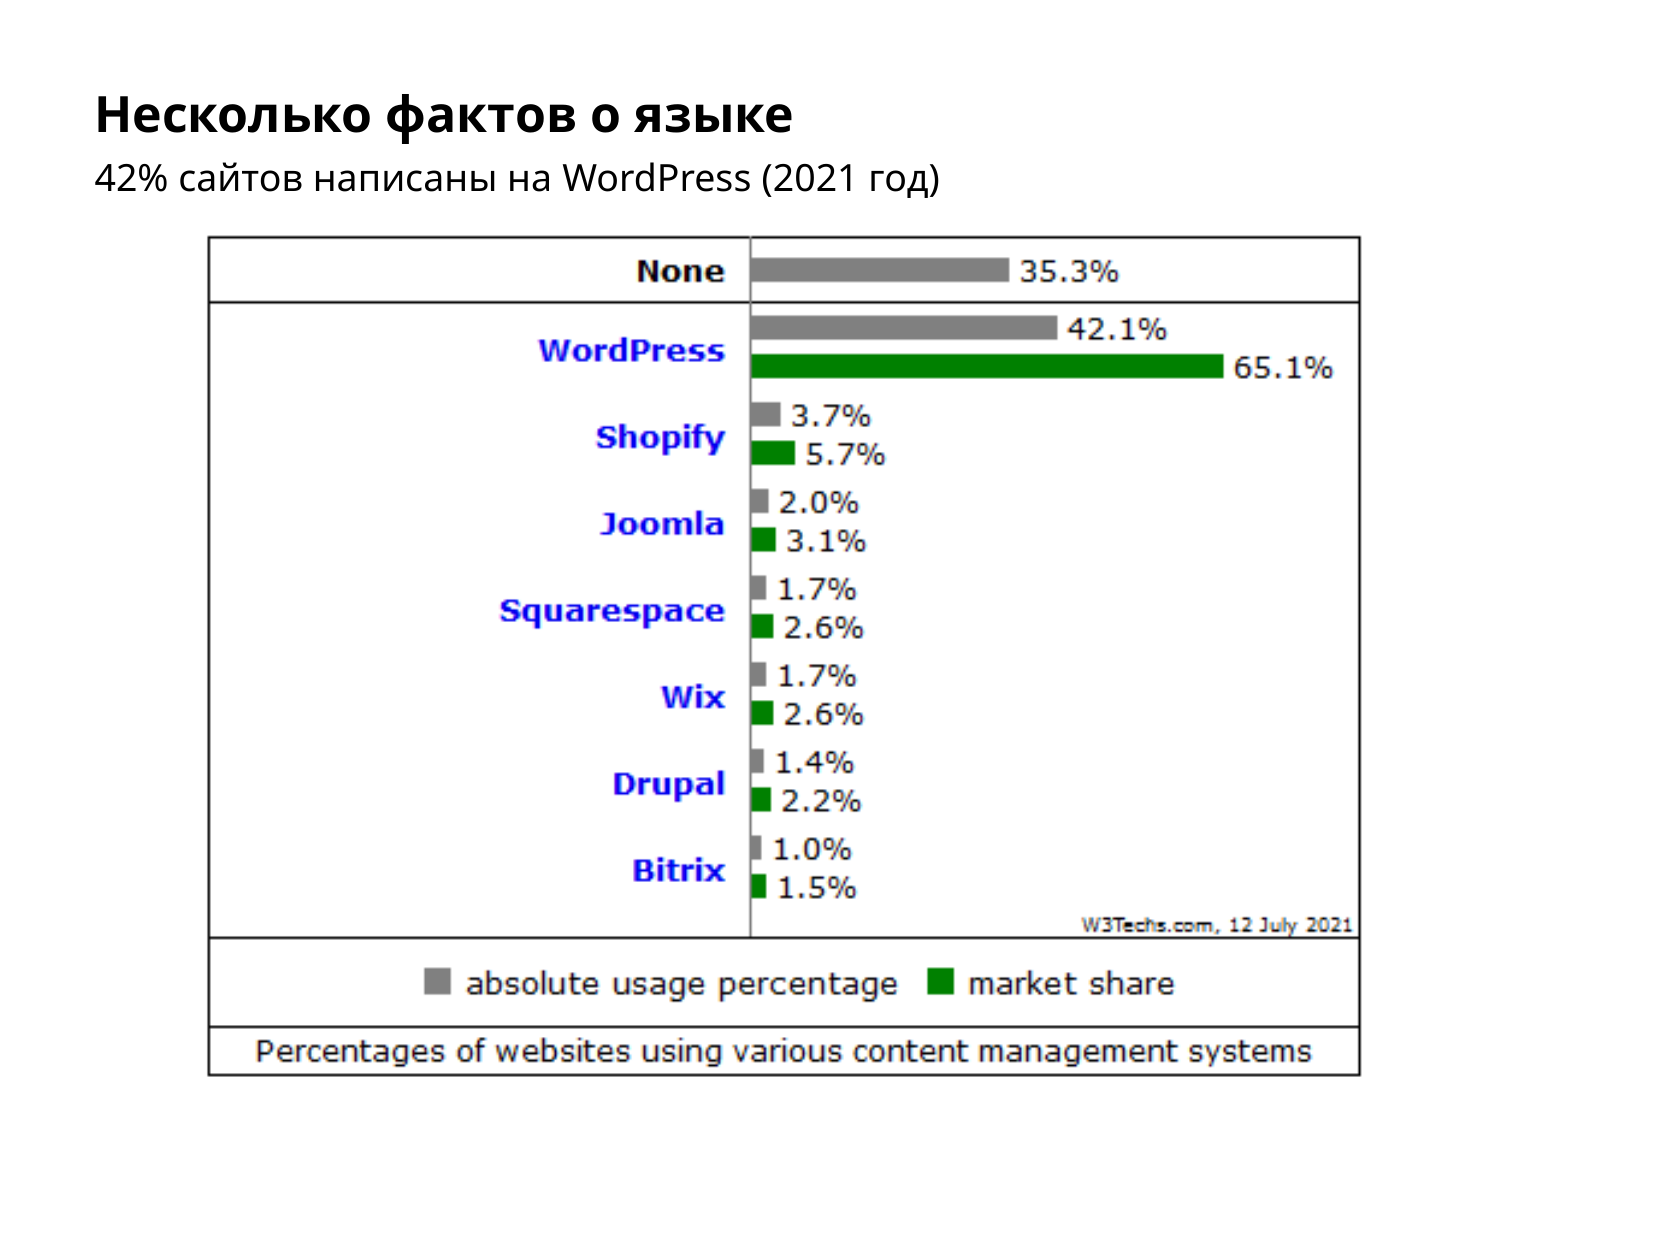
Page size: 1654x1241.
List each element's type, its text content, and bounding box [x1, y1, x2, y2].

text_box 42% сайтов написаны на WordPress (2021 год) [94, 153, 1536, 390]
text_box Несколько фактов о языке [94, 82, 1536, 153]
picture [165, 220, 1400, 1090]
